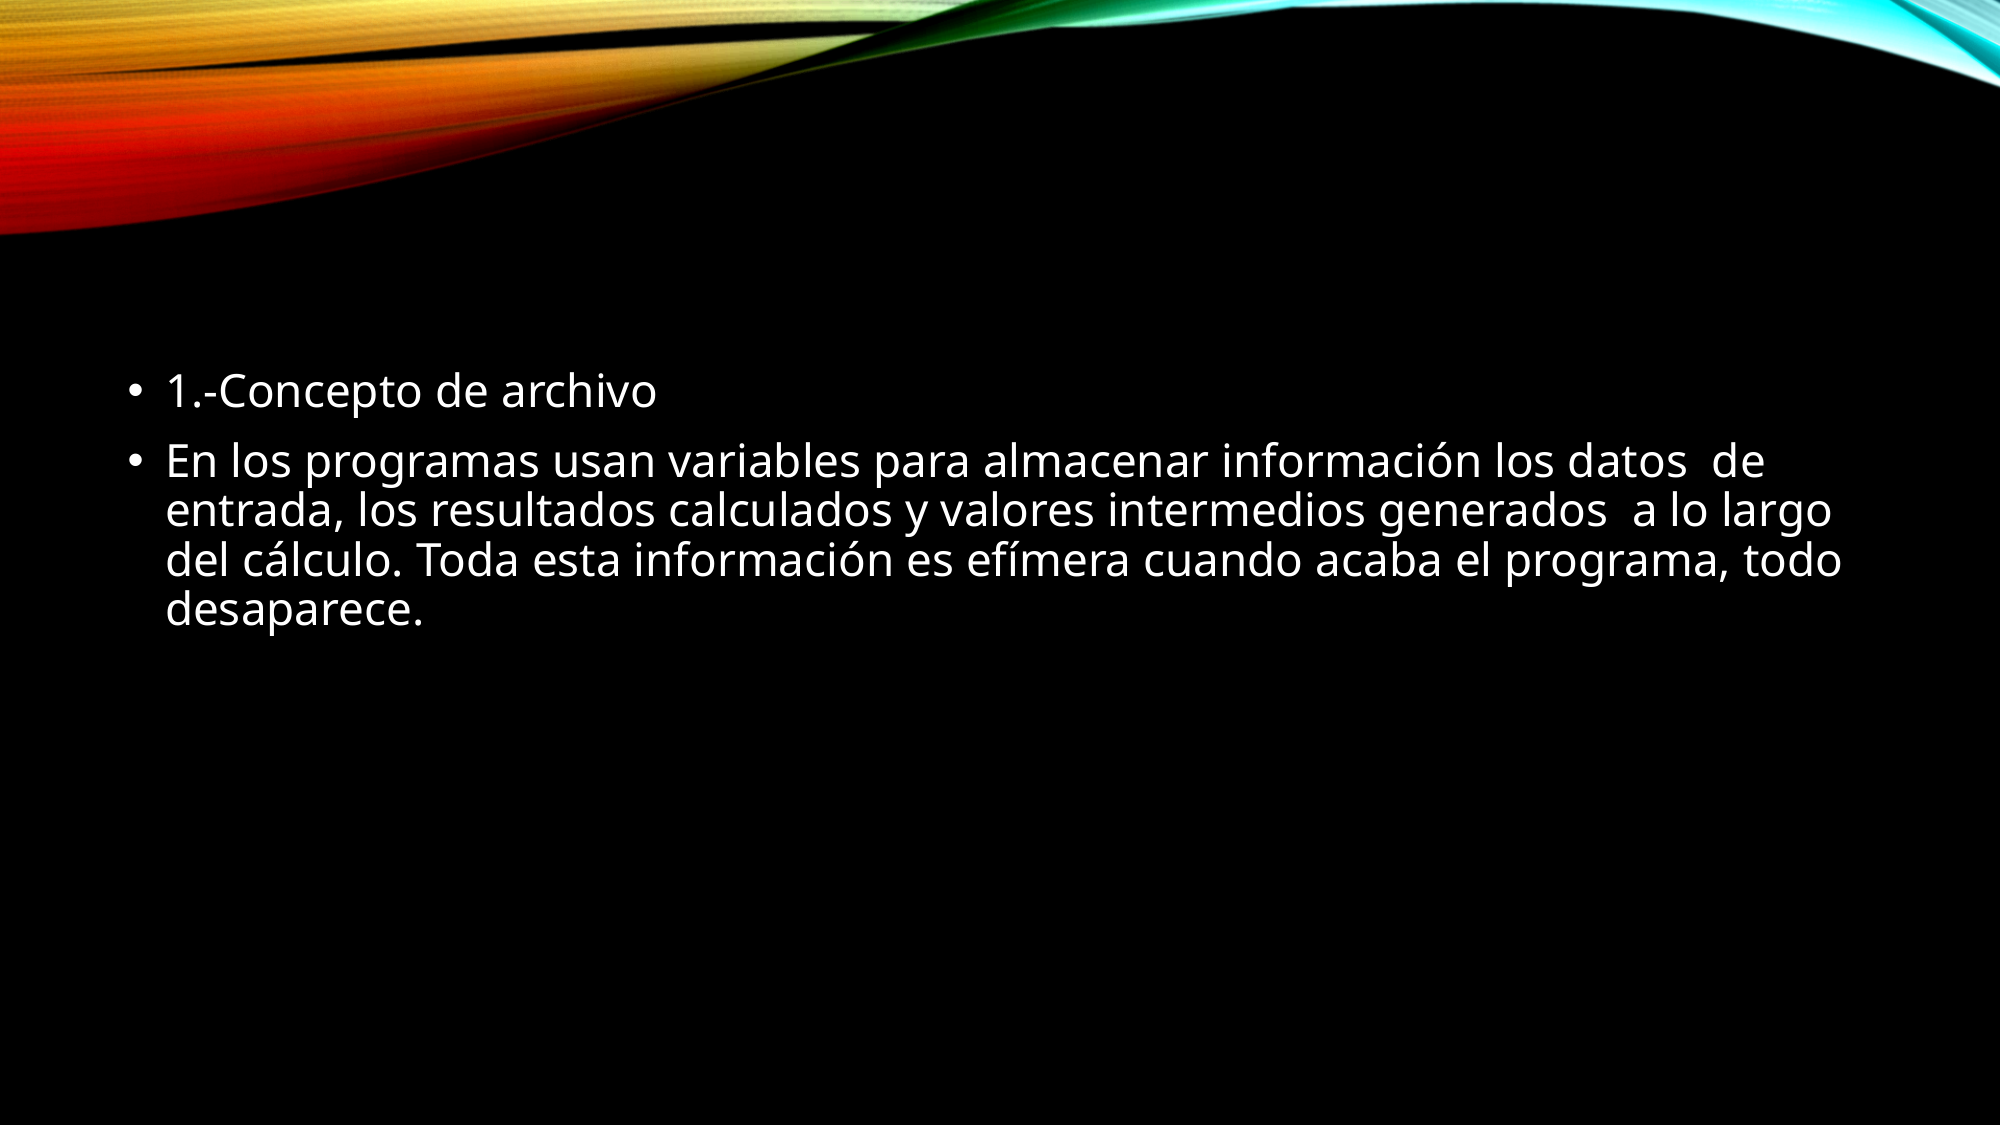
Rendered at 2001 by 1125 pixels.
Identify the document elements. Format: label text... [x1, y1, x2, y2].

picture [0, 0, 2000, 237]
list 1.-Concepto de archivo En los programas usan variables para almacenar información los datos de entrada, los resultados calculados y valores intermedios generados a lo largo del cálculo. Toda esta información es efímera cuando acaba el programa, todo desaparece. [112, 360, 1888, 1021]
